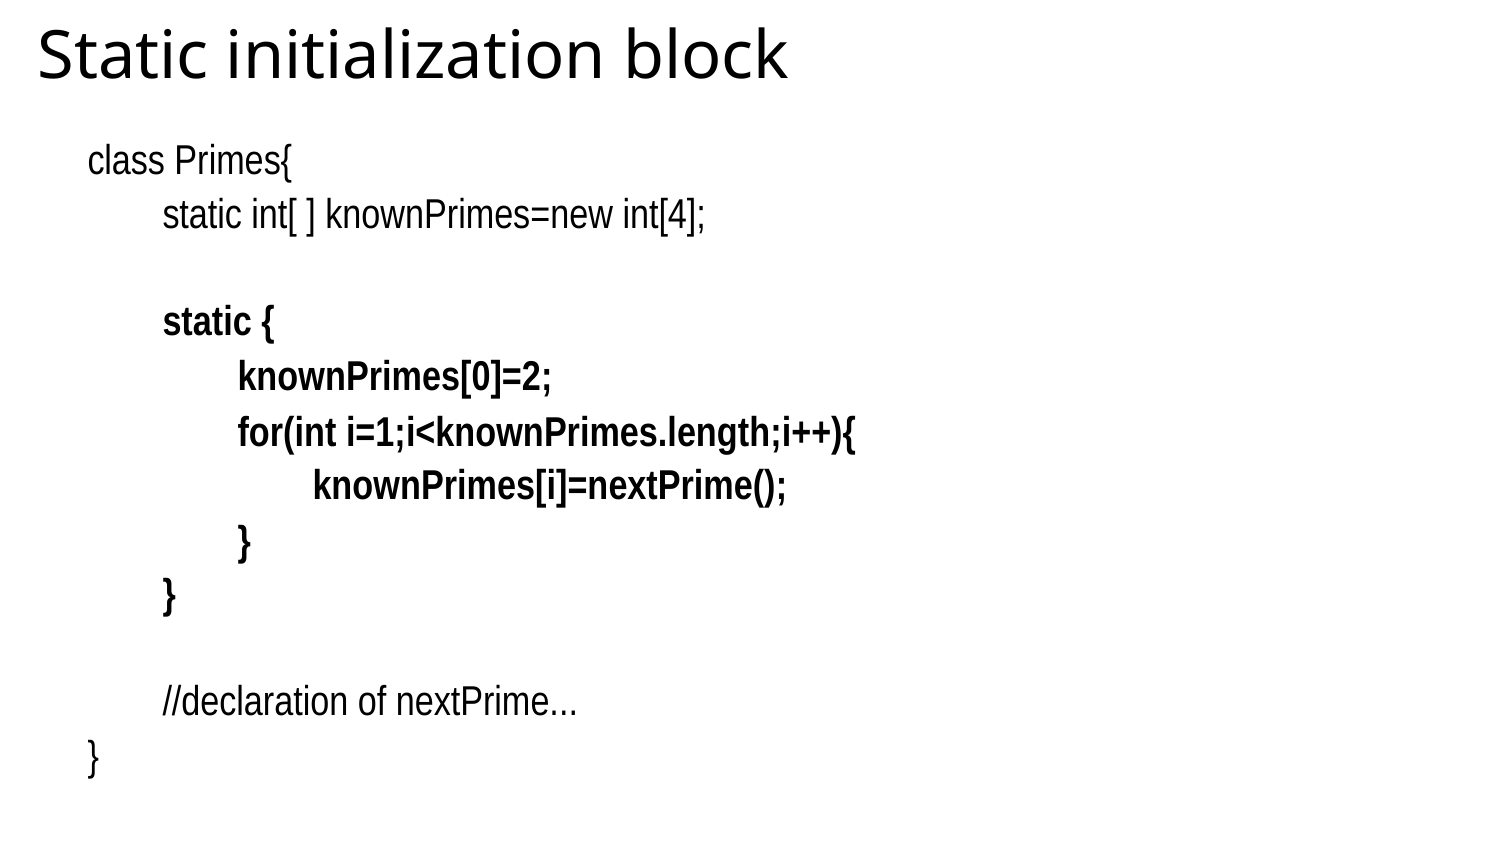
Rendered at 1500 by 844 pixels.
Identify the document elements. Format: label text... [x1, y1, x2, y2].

text_box class Primes{ static int[ ] knownPrimes=new int[4]; static { knownPrimes[0]=2; for(int i=1;i<knownPrimes.length;i++){ knownPrimes[i]=nextPrime(); } } //declaration of nextPrime... } [87, 140, 1412, 777]
text_box Static initialization block [37, 5, 1462, 98]
